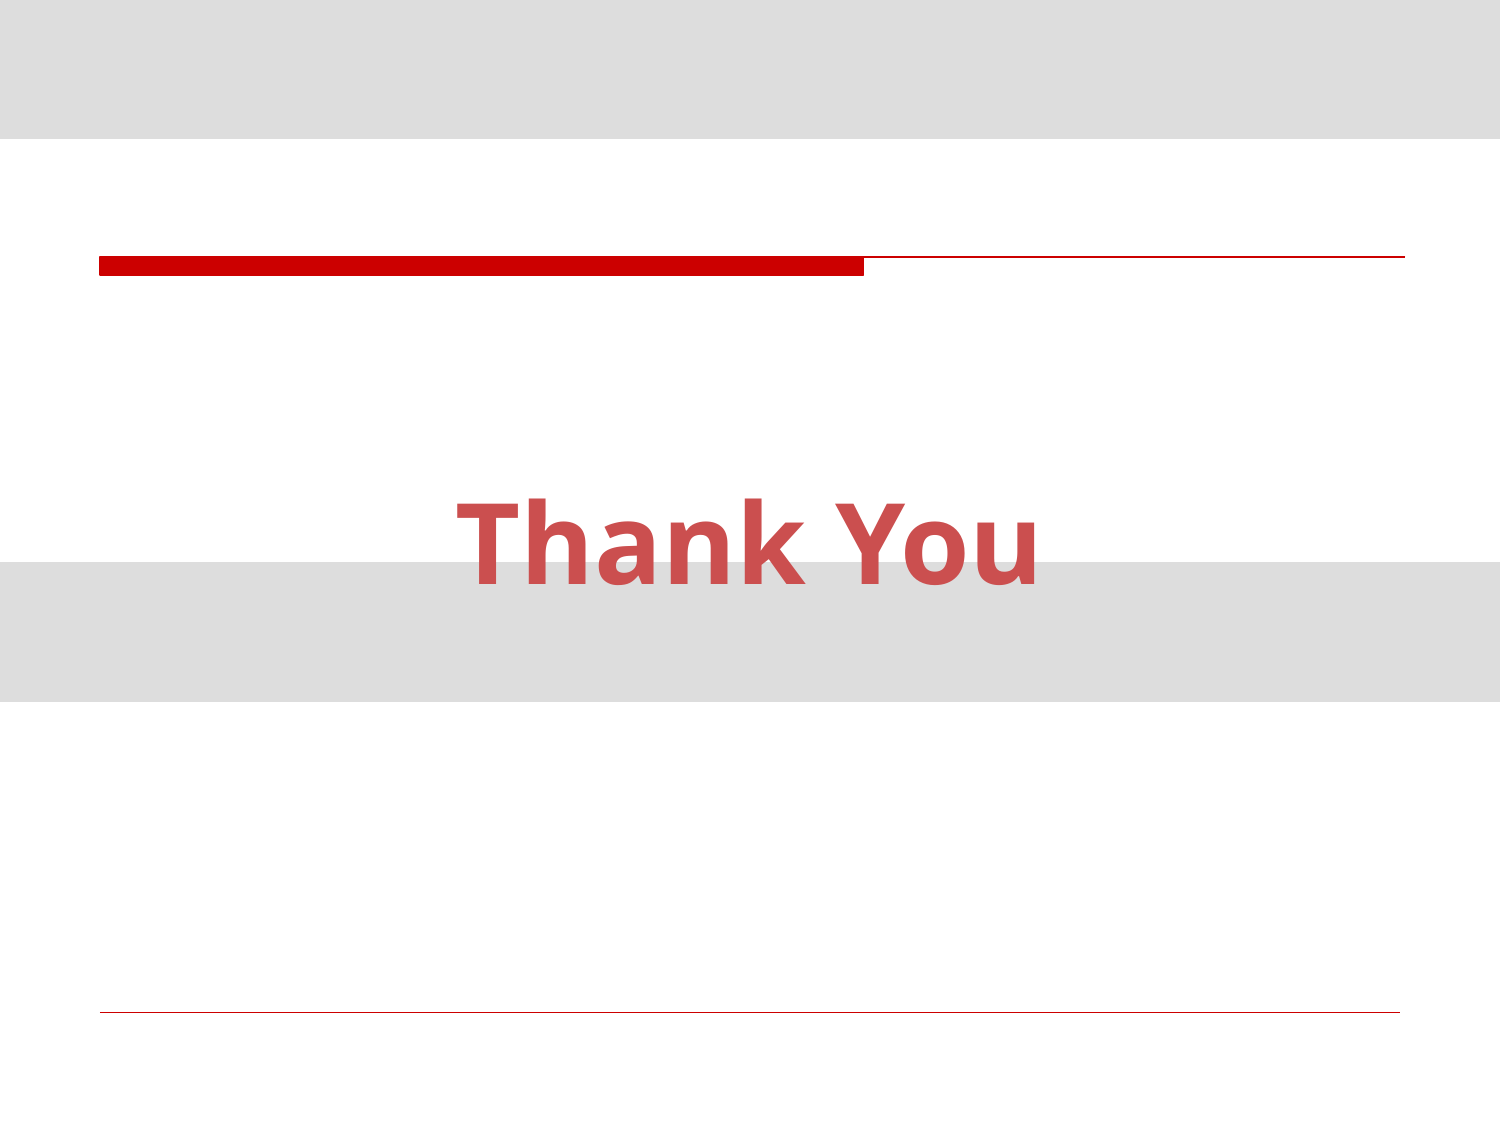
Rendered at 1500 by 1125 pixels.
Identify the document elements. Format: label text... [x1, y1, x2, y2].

text_box Thank You [147, 457, 1353, 598]
picture [0, 0, 1500, 1125]
